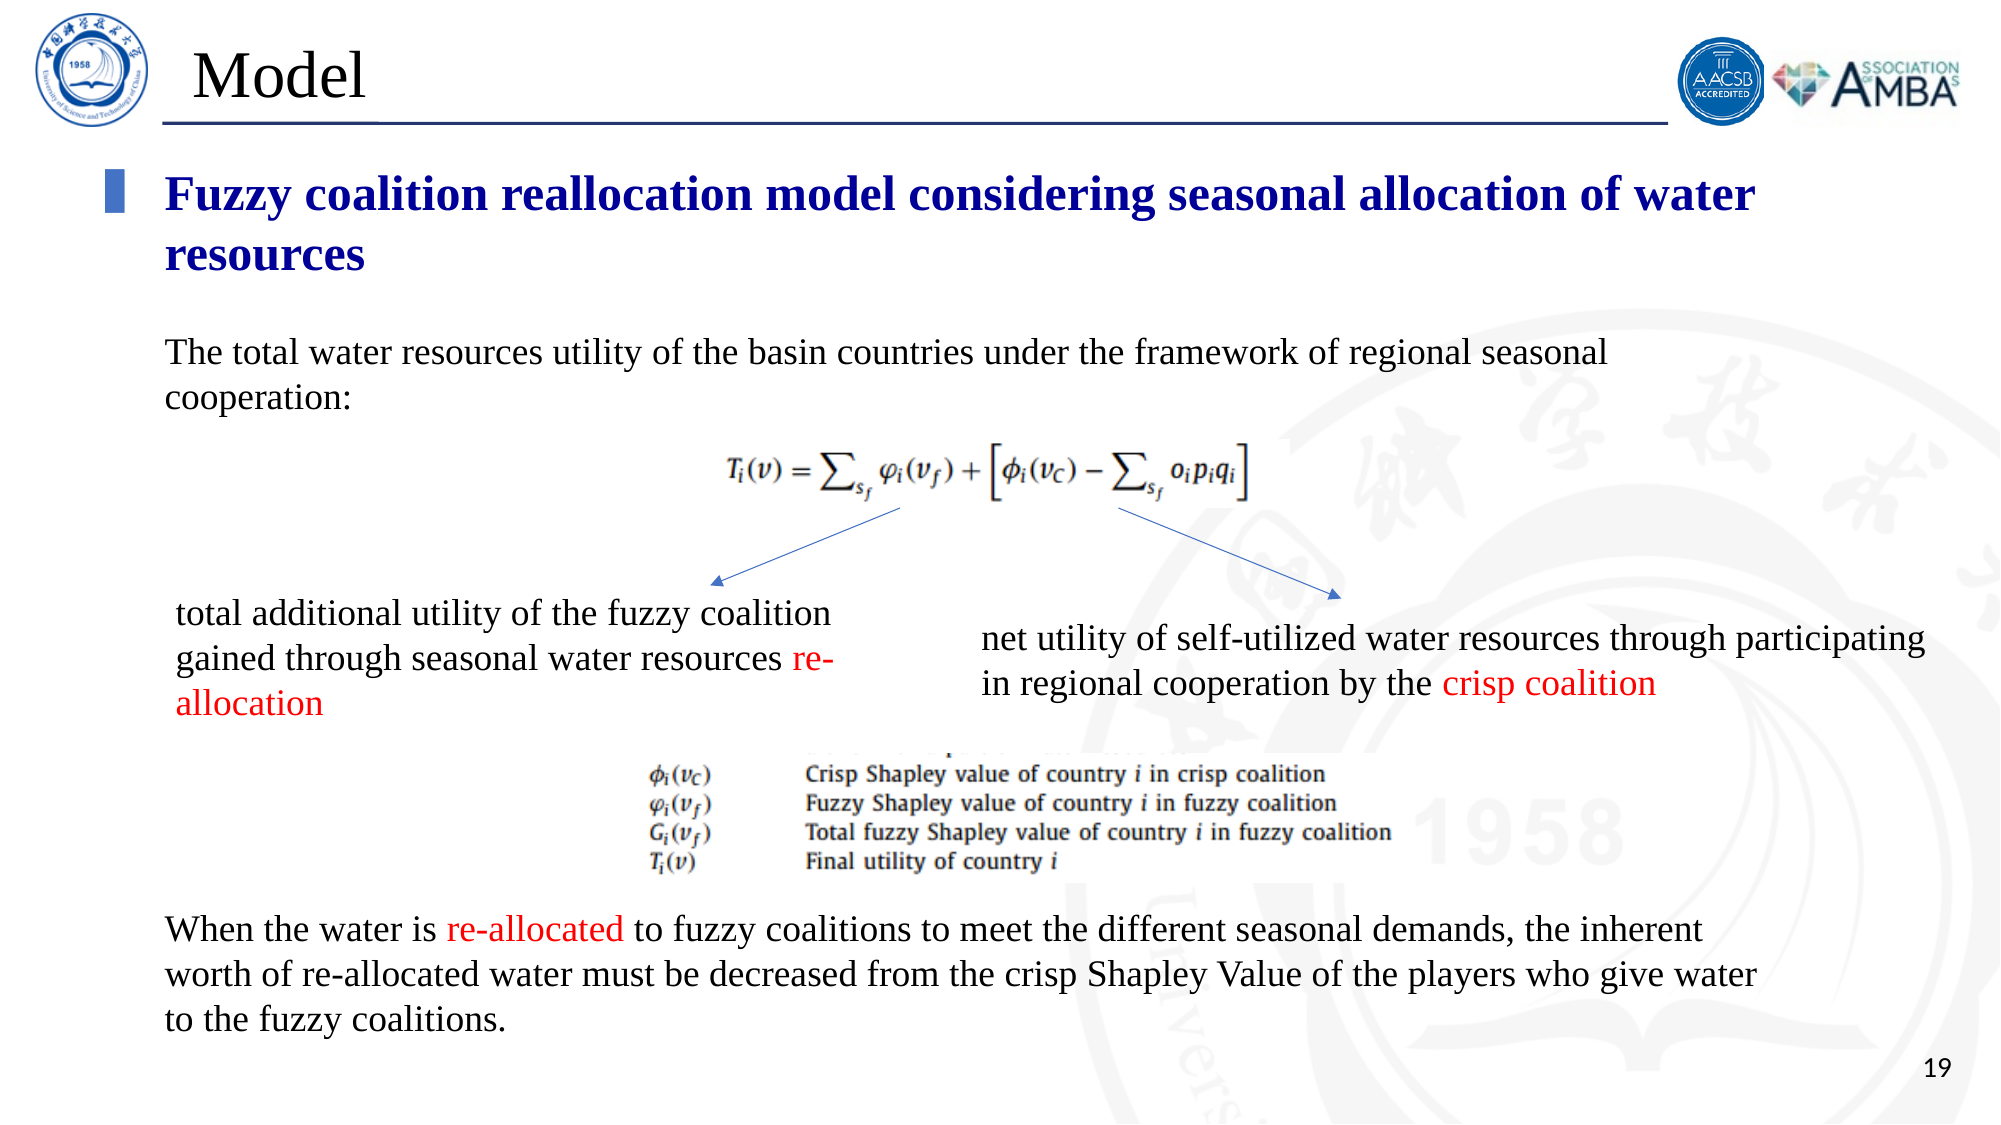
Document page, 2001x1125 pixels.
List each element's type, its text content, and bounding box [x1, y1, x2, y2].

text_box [710, 508, 900, 586]
slide_number 19 [1516, 1035, 1967, 1096]
title Model [177, 29, 1028, 123]
text_box The total water resources utility of the basin countries under the framework of regional seasonal cooperation: [149, 319, 1803, 425]
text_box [1118, 508, 1342, 599]
picture [1676, 35, 1965, 127]
text_box [105, 169, 125, 213]
text_box net utility of self-utilized water resources through participating in regional cooperation by the crisp coalition [966, 605, 1967, 711]
text_box When the water is re-allocated to fuzzy coalitions to meet the different seasonal demands, the inherent worth of re-allocated water must be decreased from the crisp Shapley Value of the players who give water to the fuzzy coalitions. [149, 896, 1803, 1047]
picture [35, 13, 148, 127]
text_box total additional utility of the fuzzy coalition gained through seasonal water resources re-allocation [160, 580, 869, 731]
text_box Fuzzy coalition reallocation model considering seasonal allocation of water resources [149, 152, 1895, 288]
picture [639, 308, 2000, 1124]
